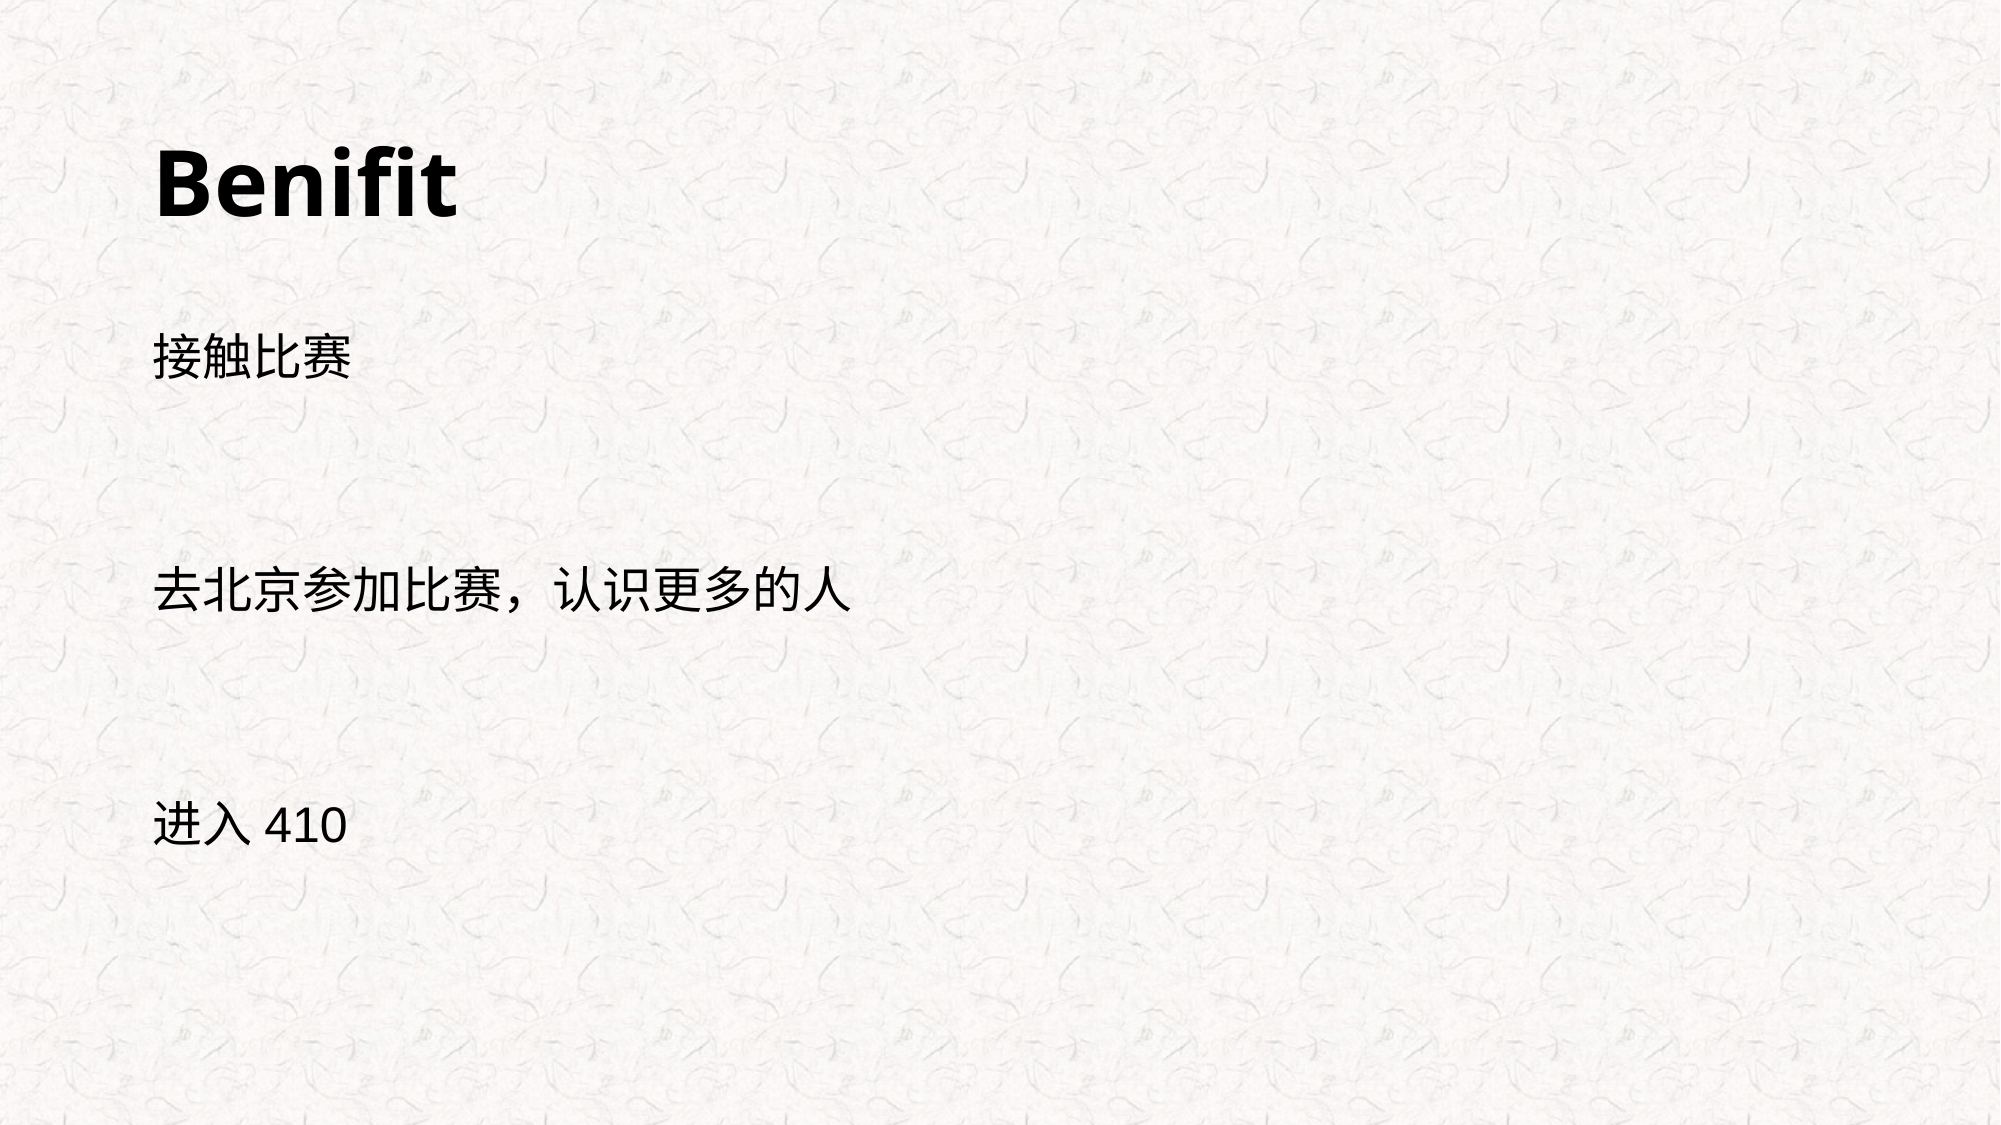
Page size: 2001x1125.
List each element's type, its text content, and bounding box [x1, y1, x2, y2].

list 接触比赛 去北京参加比赛，认识更多的人 进入410 [137, 299, 1863, 1014]
title Benifit [137, 59, 1863, 278]
